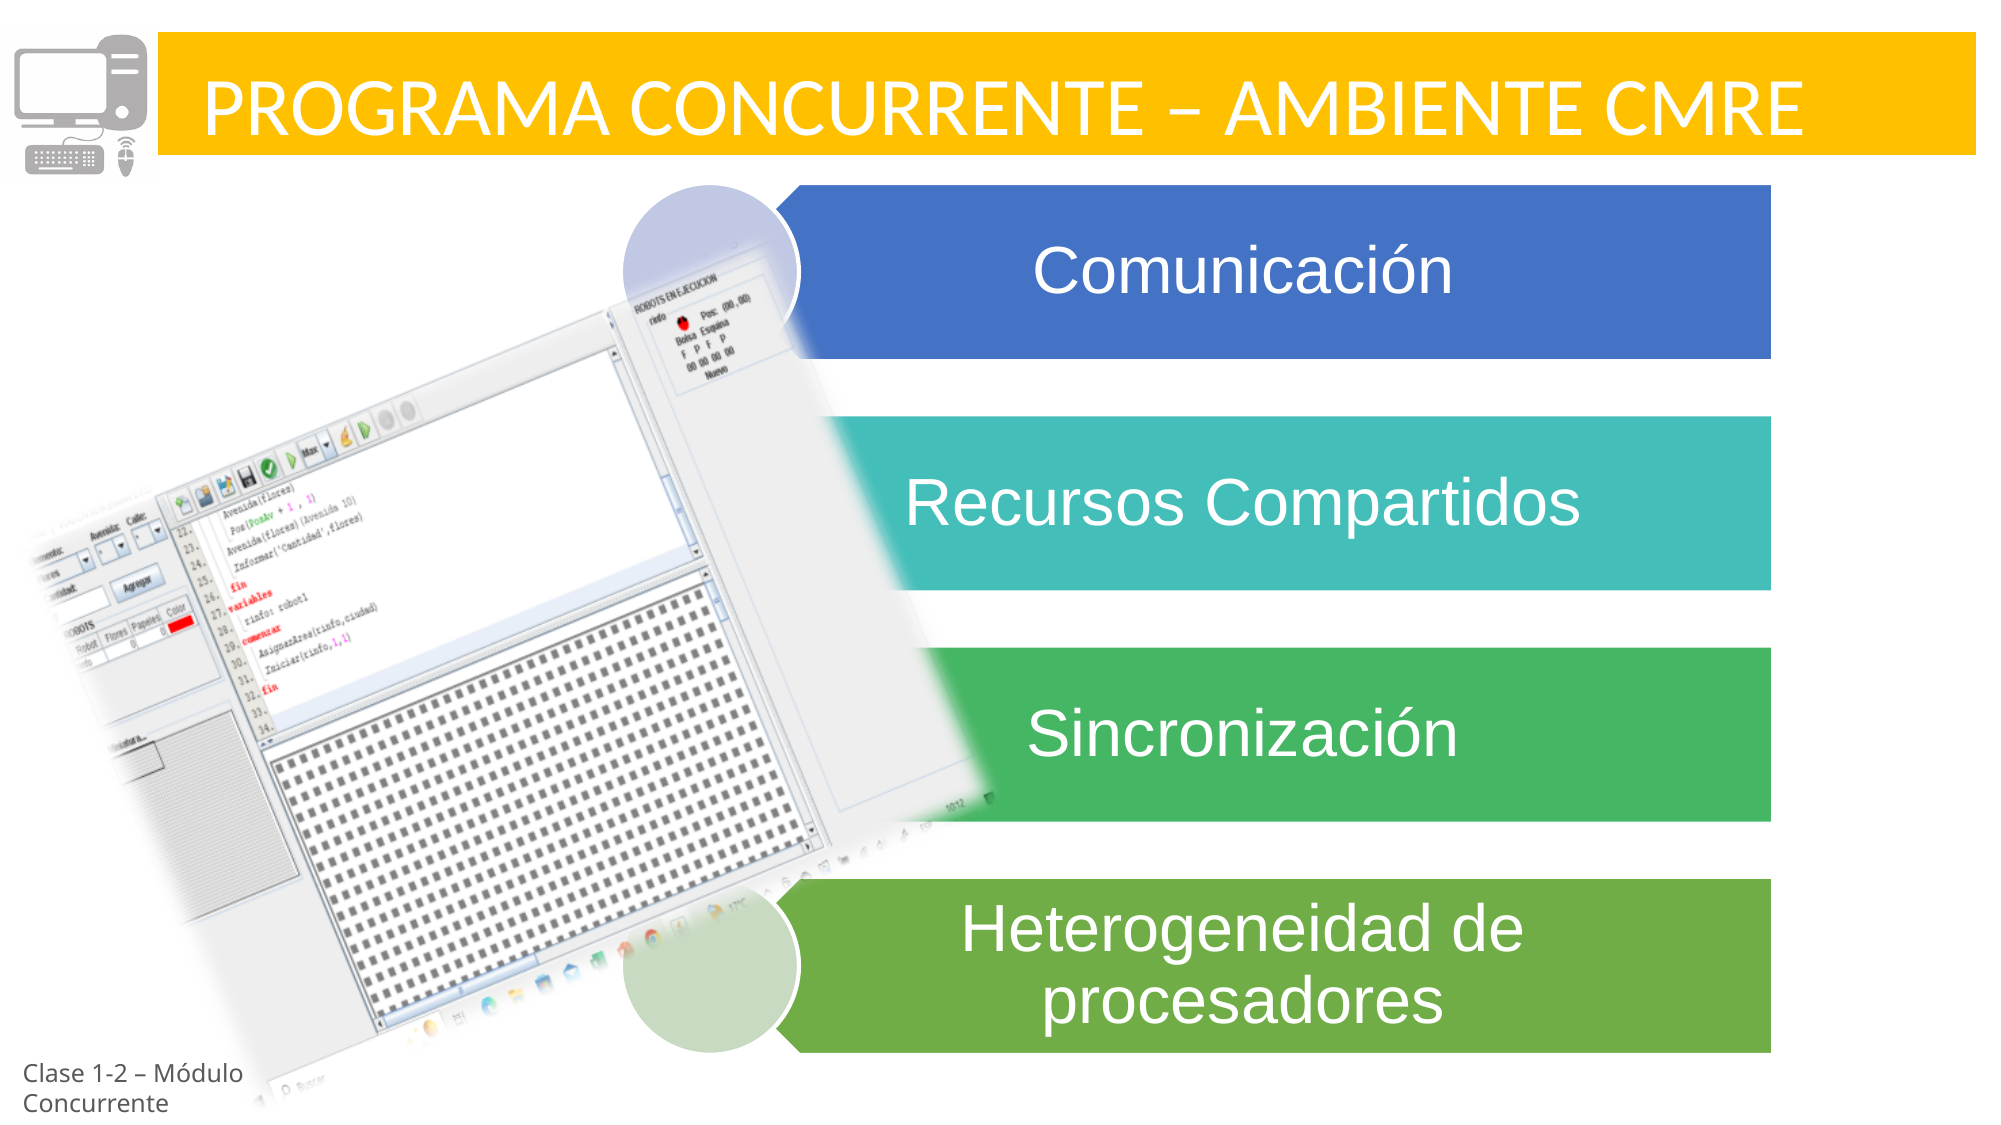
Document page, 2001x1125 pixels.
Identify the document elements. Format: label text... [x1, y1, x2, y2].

picture [3, 28, 158, 183]
text_box Clase 1-2 – Módulo Concurrente [7, 1057, 410, 1118]
picture [53, 351, 928, 1057]
text_box PROGRAMA CONCURRENTE – AMBIENTE CMRE [187, 44, 1840, 160]
text_box [162, 32, 1976, 155]
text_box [397, 182, 1997, 1056]
